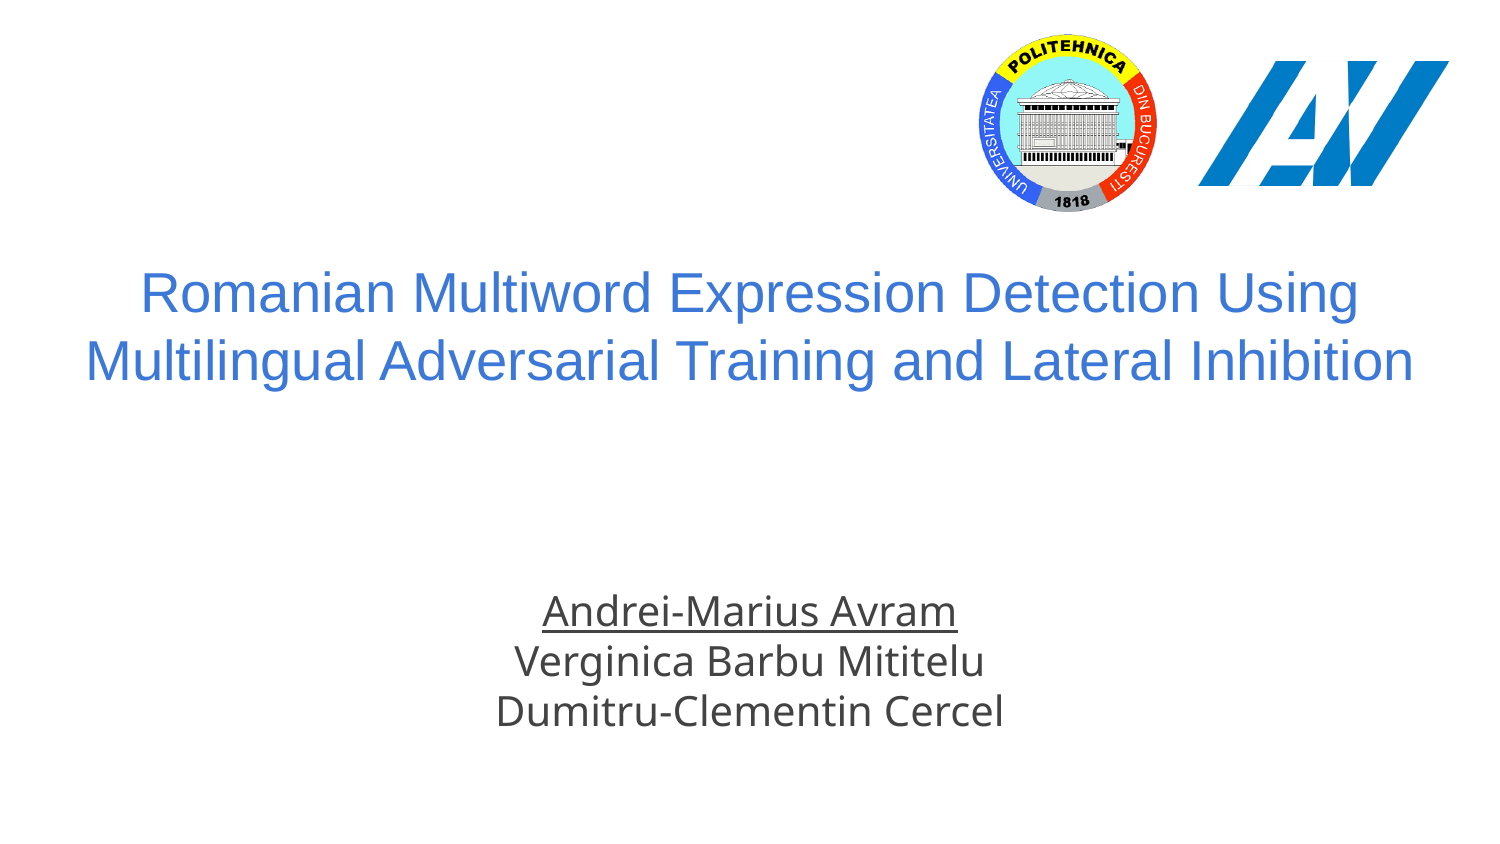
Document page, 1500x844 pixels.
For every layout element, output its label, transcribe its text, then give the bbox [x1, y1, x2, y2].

title Romanian Multiword Expression Detection Using Multilingual Adversarial Training and Lateral Inhibition [51, 241, 1449, 452]
picture [978, 34, 1159, 214]
text_box Andrei-Marius Avram Verginica Barbu Mititelu Dumitru-Clementin Cercel [155, 570, 1345, 749]
picture [1197, 61, 1450, 186]
